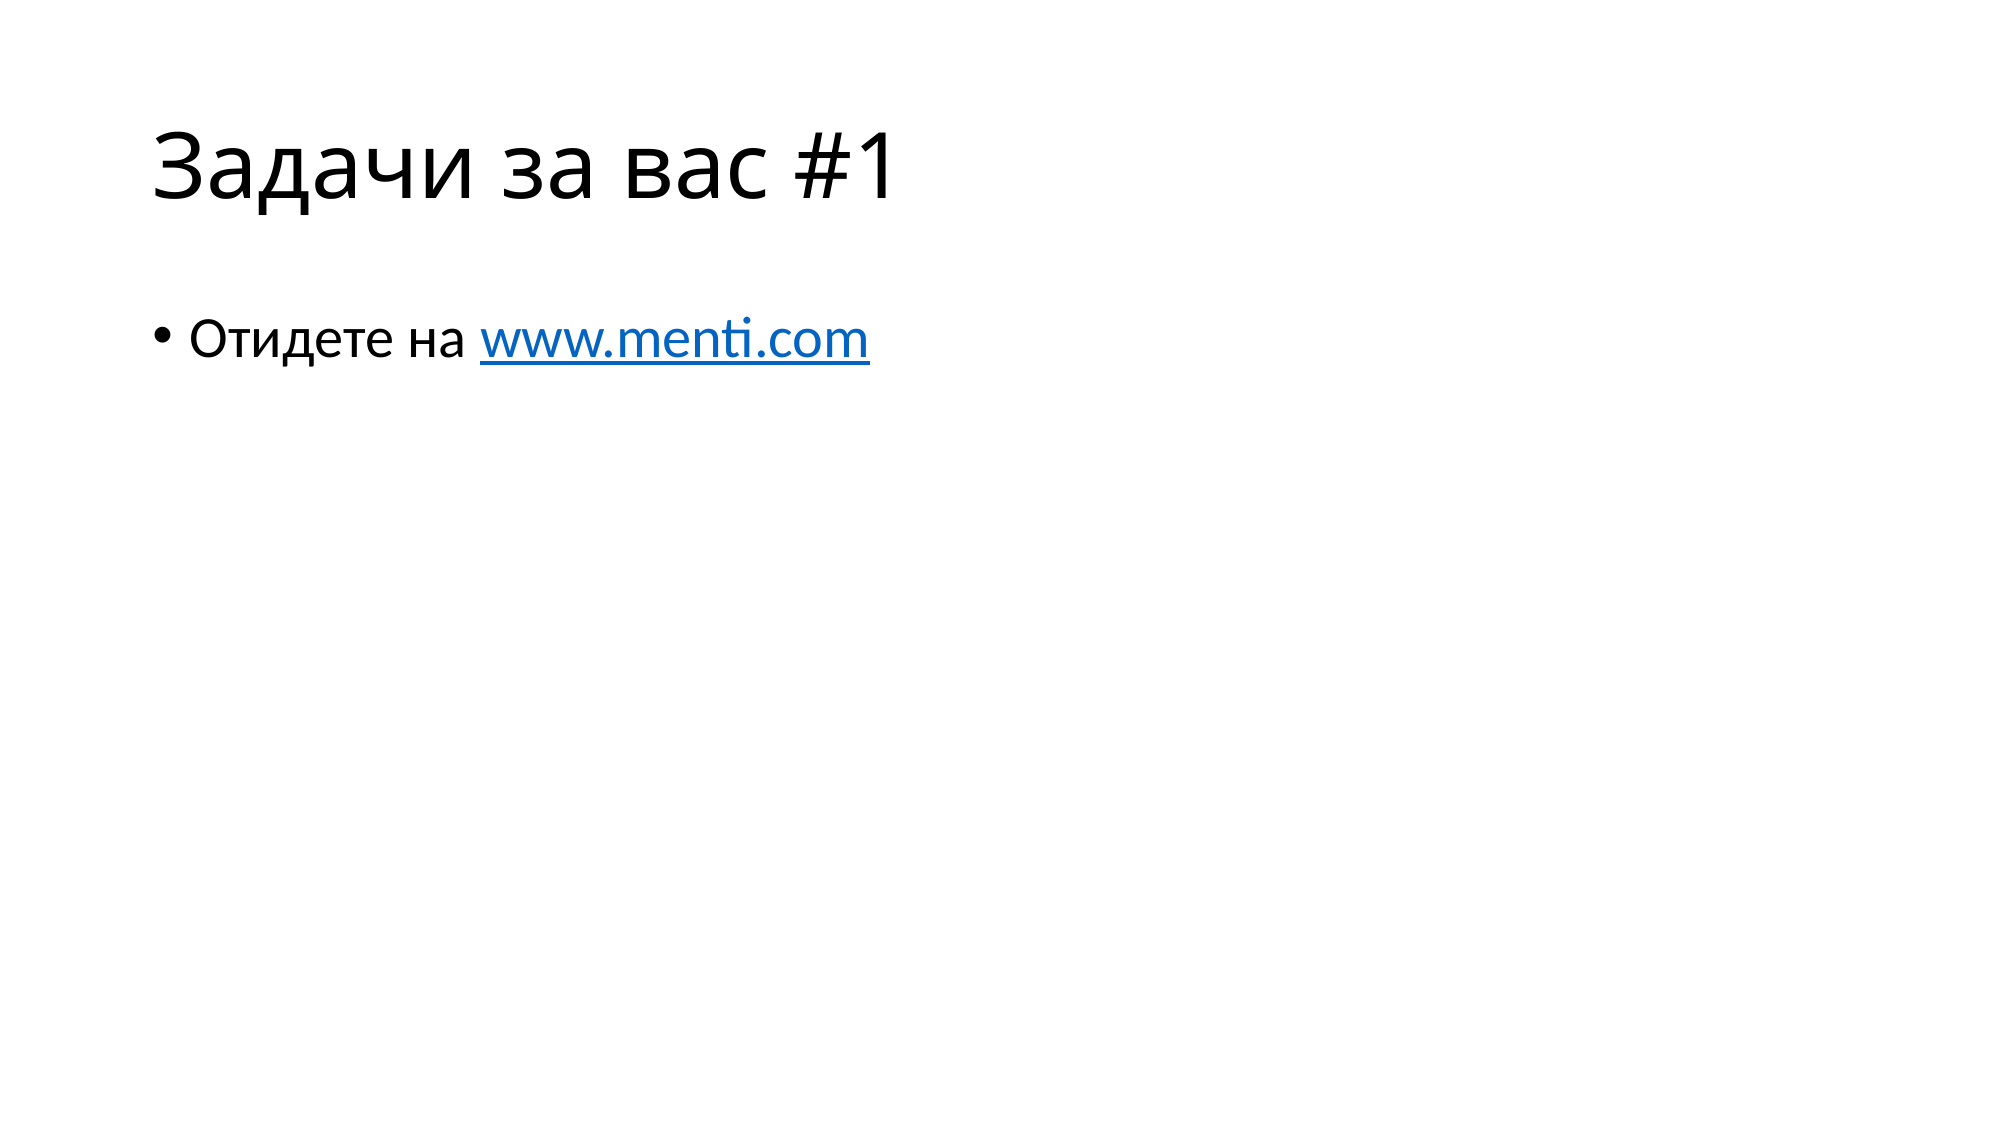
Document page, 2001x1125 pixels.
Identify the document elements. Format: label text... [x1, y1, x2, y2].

list Отидете на www.menti.com [137, 299, 1863, 1014]
title Задачи за вас #1 [137, 59, 1863, 278]
